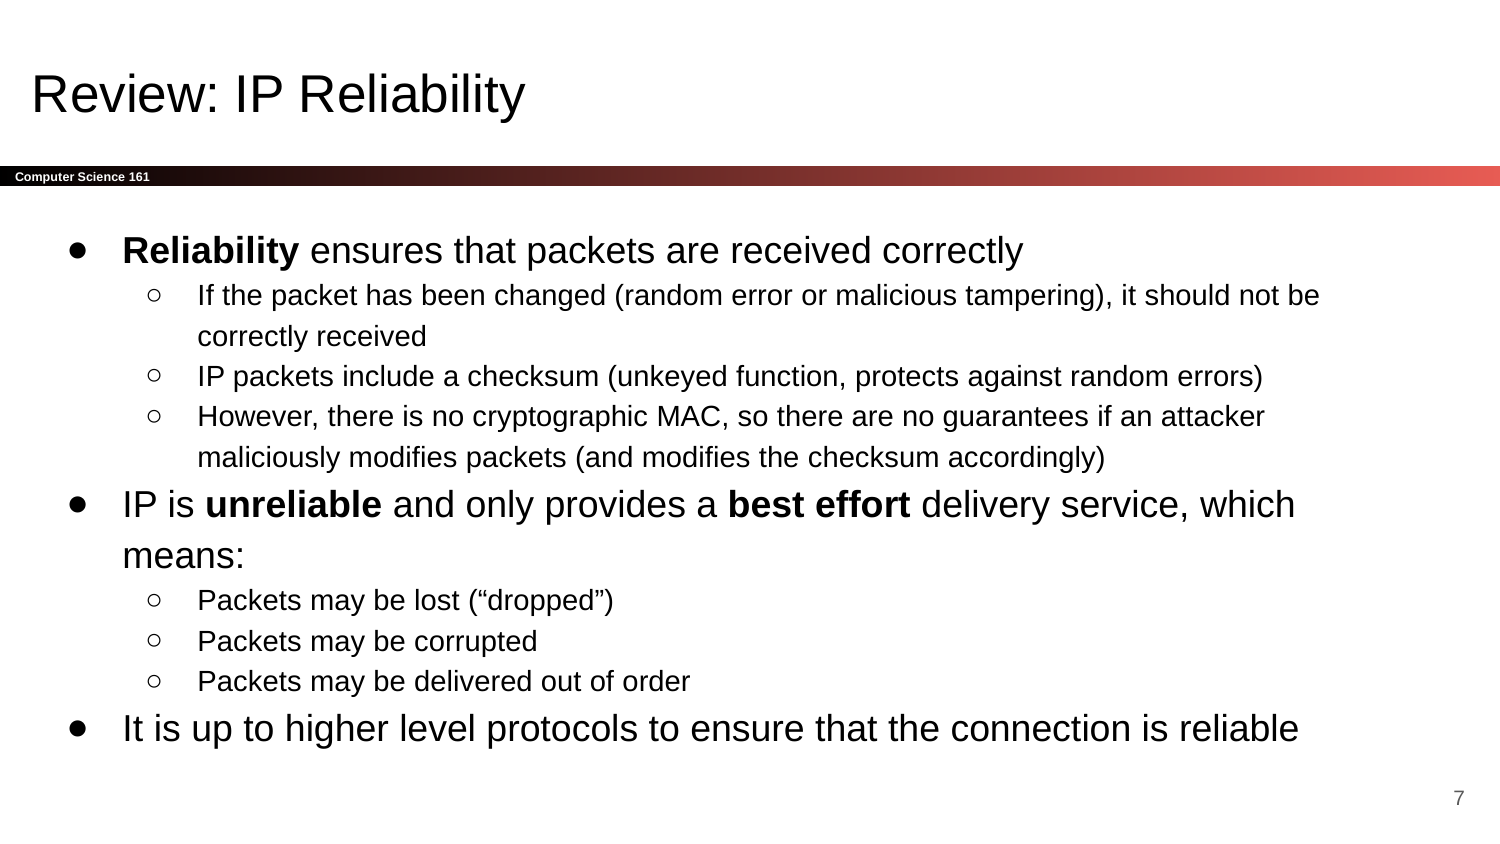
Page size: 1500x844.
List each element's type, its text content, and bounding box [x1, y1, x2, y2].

title Review: IP Reliability [16, 44, 1415, 139]
list Reliability ensures that packets are received correctly If the packet has been changed (random error or malicious tampering), it should not be correctly received IP packets include a checksum (unkeyed function, protects against random errors) However, there is no cryptographic MAC, so there are no guarantees if an attacker maliciously modifies packets (and modifies the checksum accordingly) IP is unreliable and only provides a best effort delivery service, which means: Packets may be lost (“dropped”) Packets may be corrupted Packets may be delivered out of order It is up to higher level protocols to ensure that the connection is reliable [32, 204, 1431, 823]
slide_number ‹#› [1389, 764, 1480, 830]
